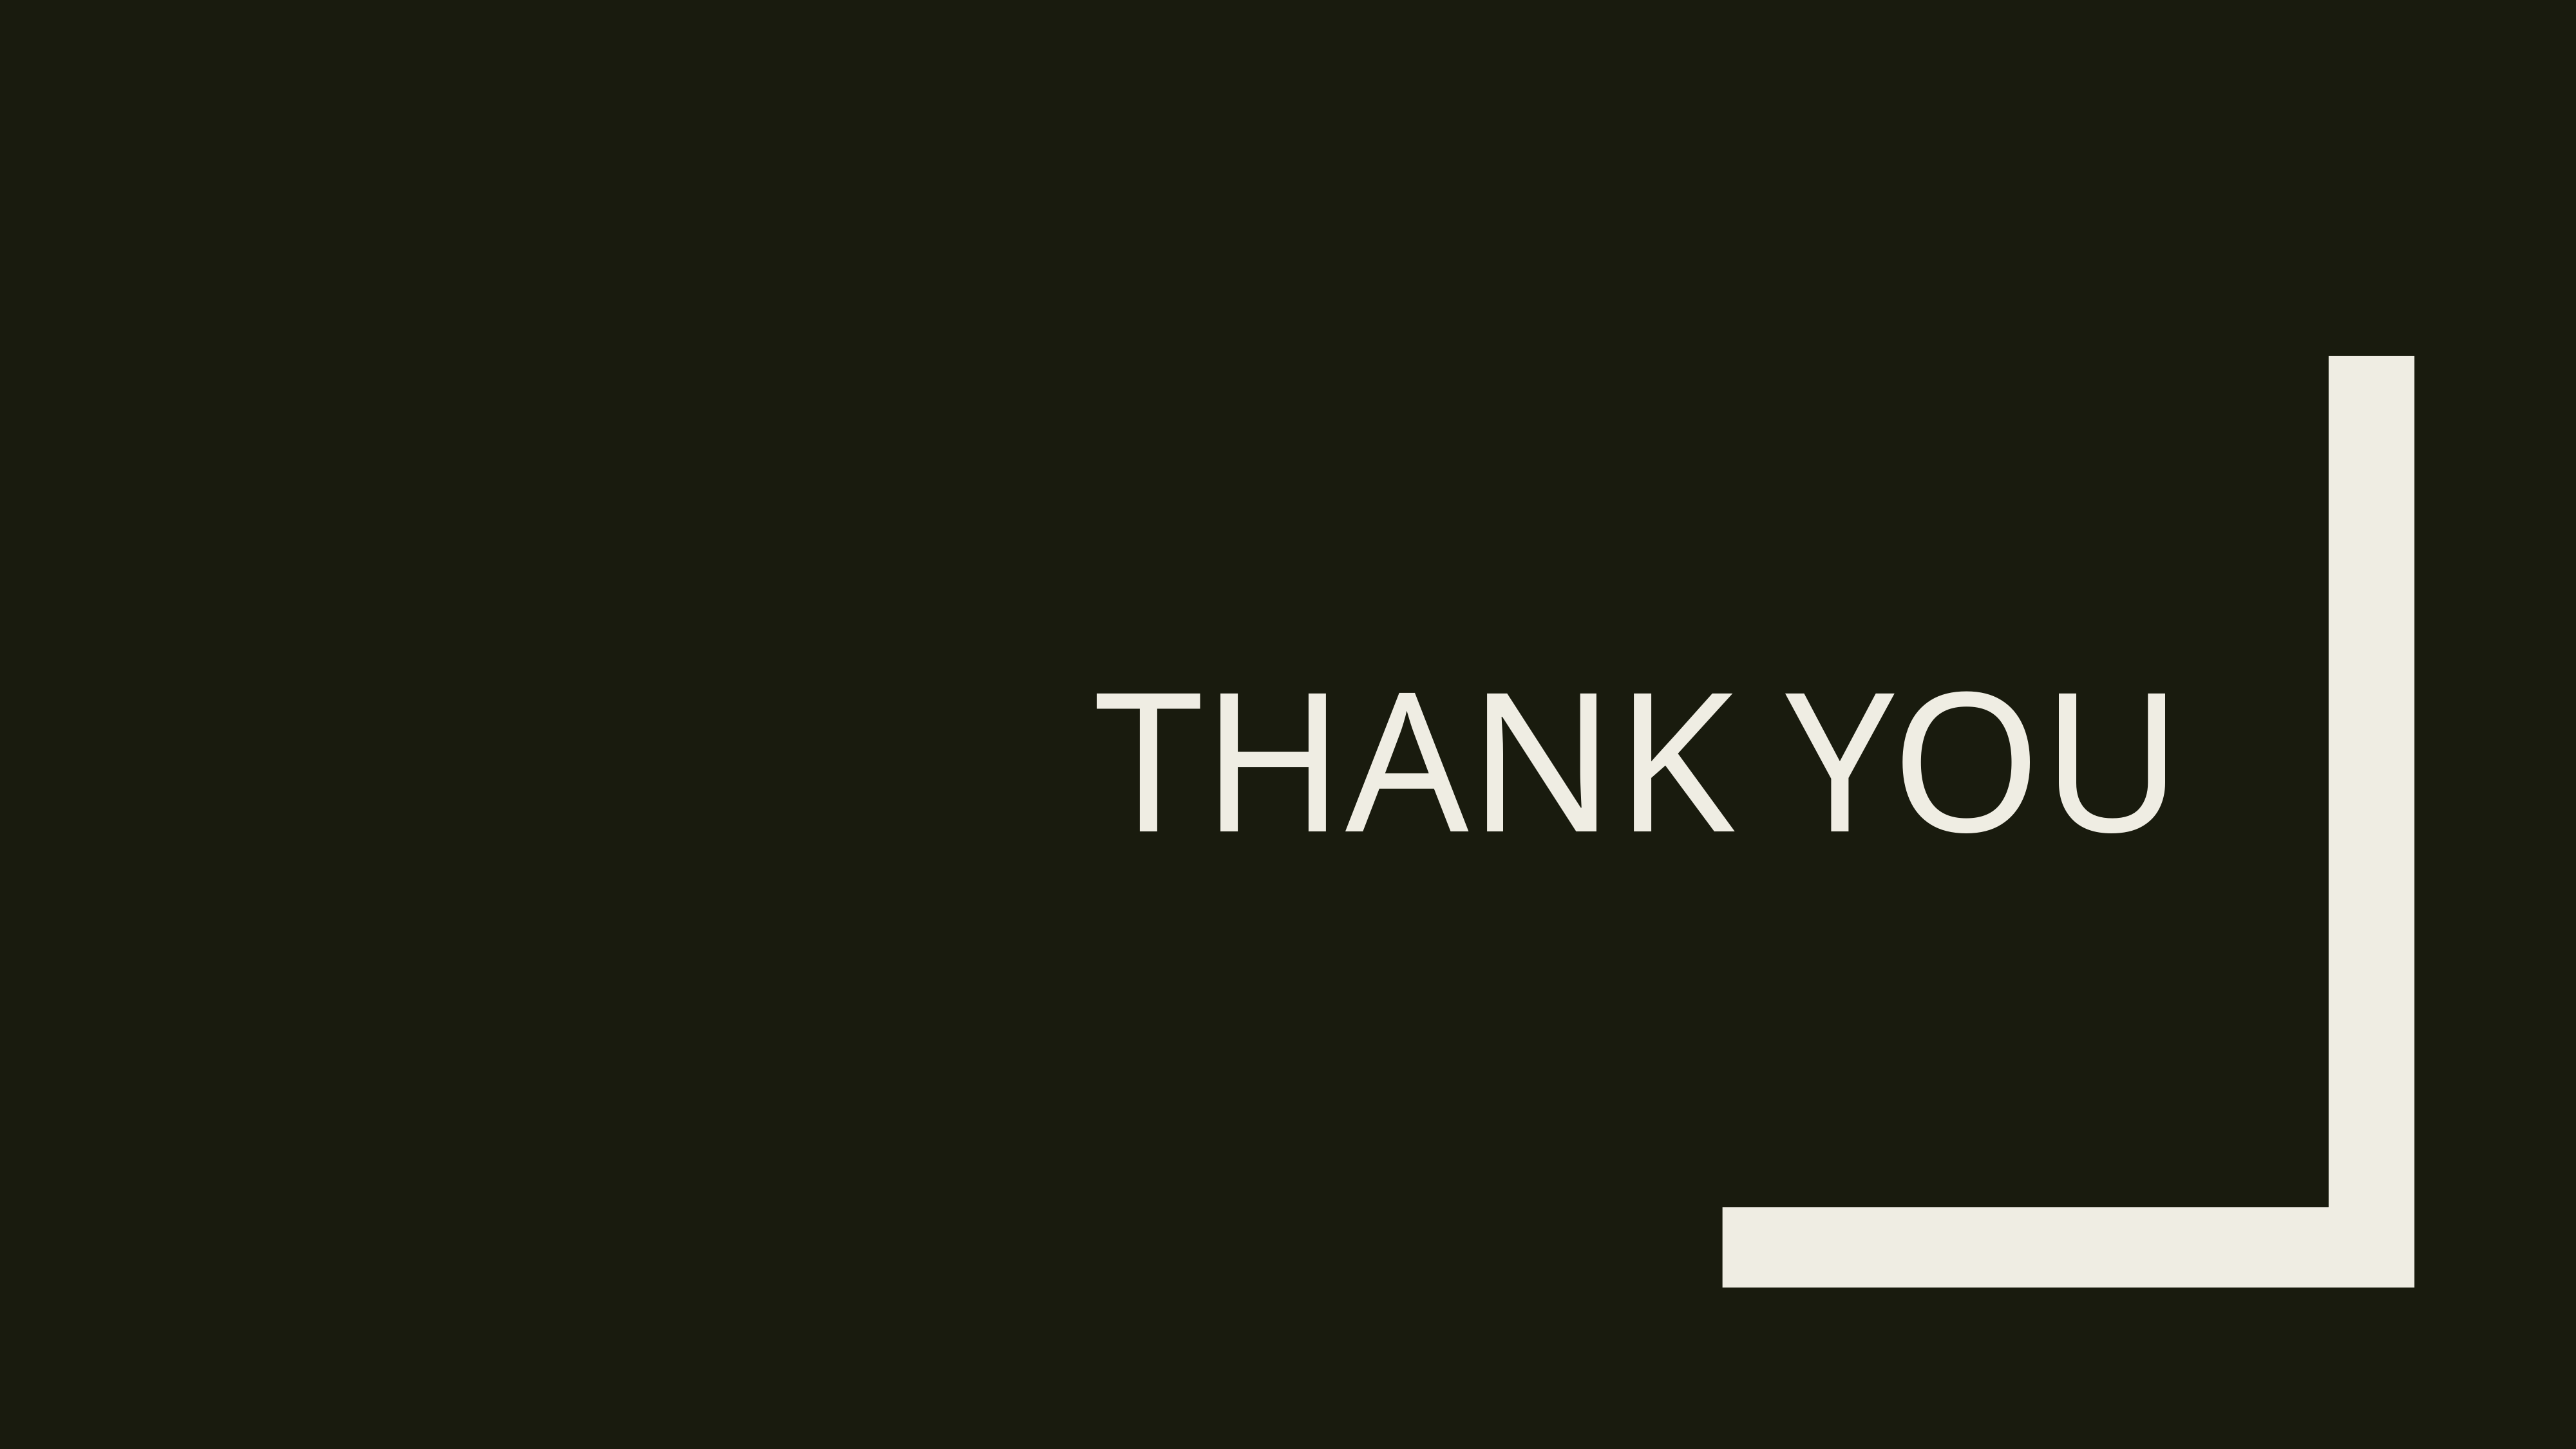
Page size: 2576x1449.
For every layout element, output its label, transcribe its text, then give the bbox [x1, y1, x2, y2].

title Thank you [161, 274, 2193, 878]
